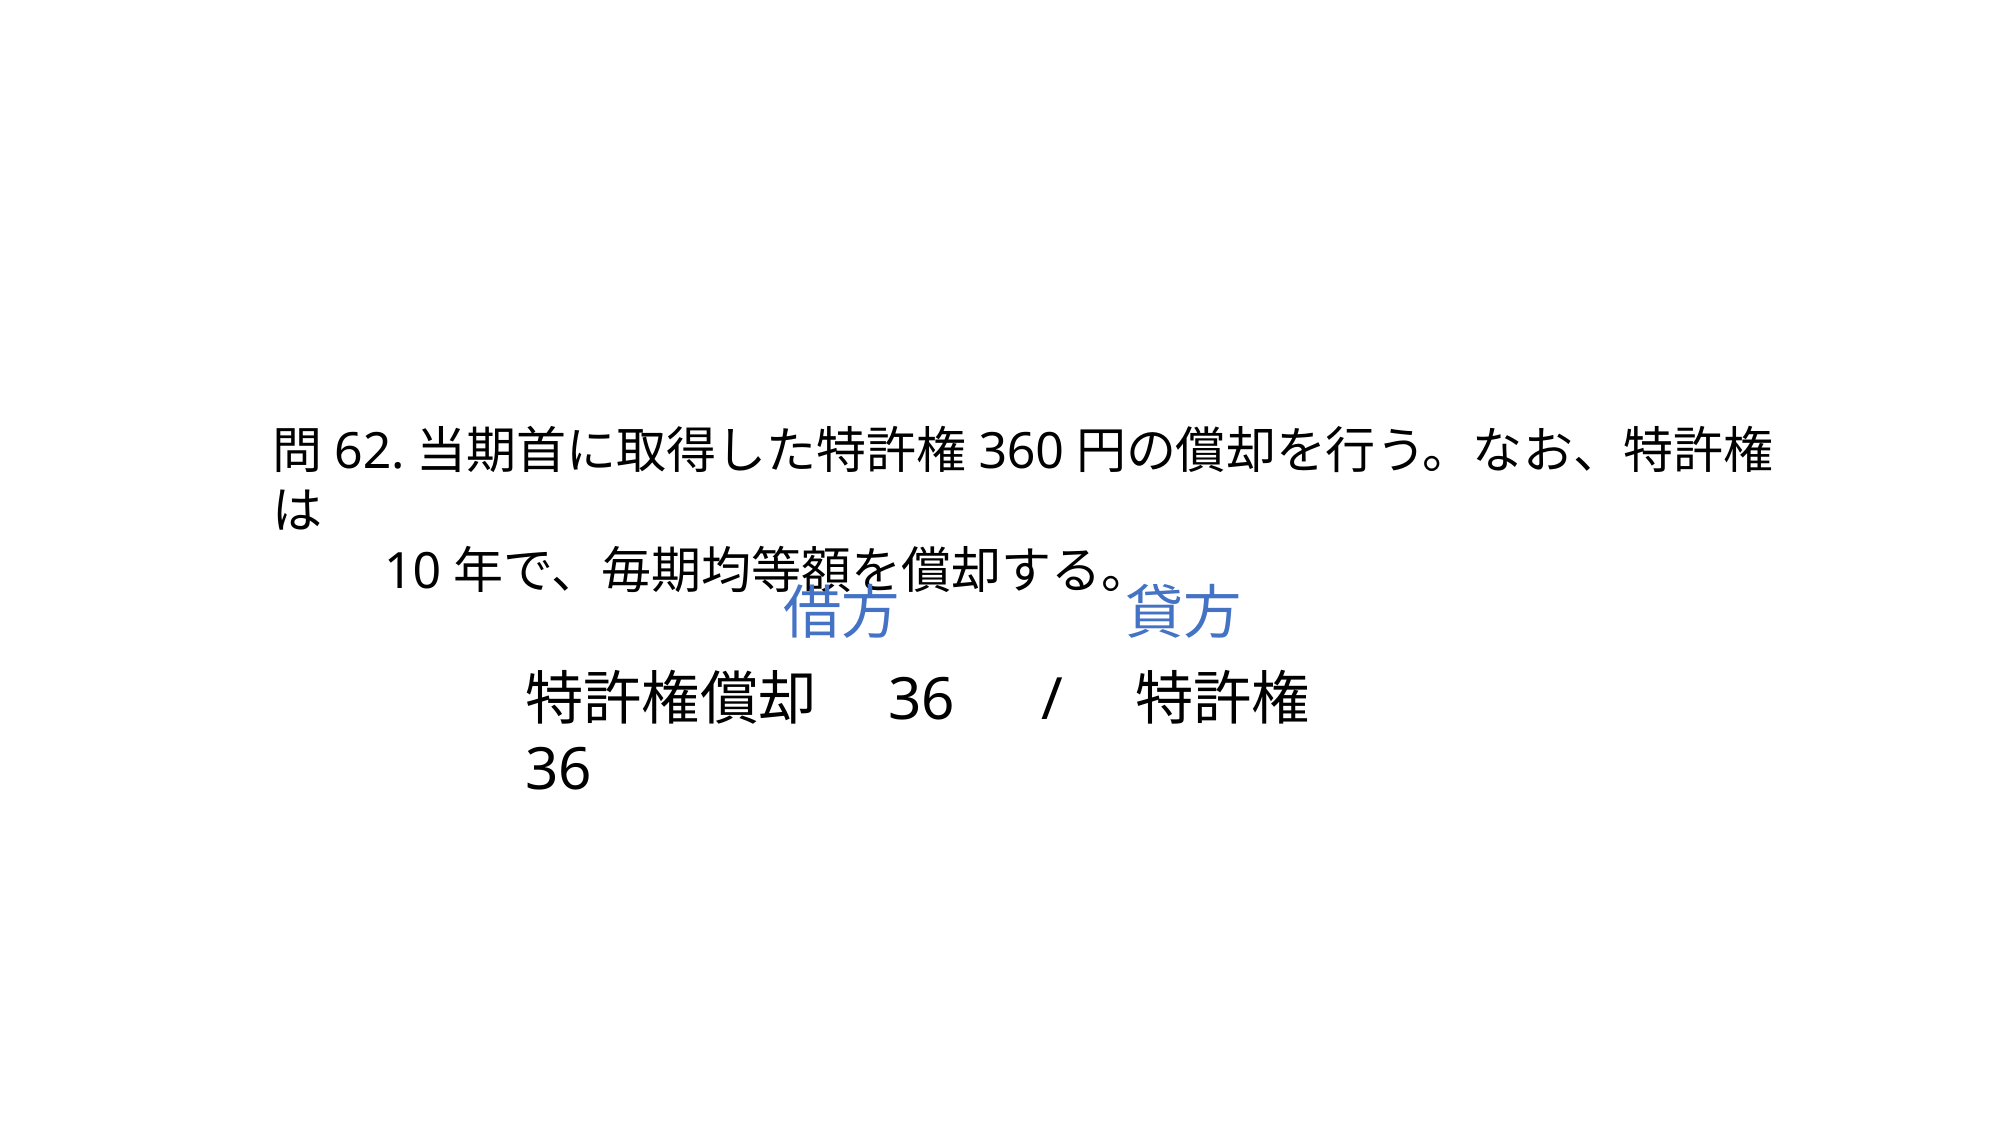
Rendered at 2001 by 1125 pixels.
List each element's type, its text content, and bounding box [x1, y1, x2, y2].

text_box 特許権償却 36 / 特許権 36 [510, 653, 1439, 809]
text_box 借方 [769, 568, 943, 653]
text_box 貸方 [1110, 568, 1285, 653]
text_box 問62.当期首に取得した特許権360円の償却を行う。なお、特許権は 10年で、毎期均等額を償却する。 [257, 411, 1792, 607]
